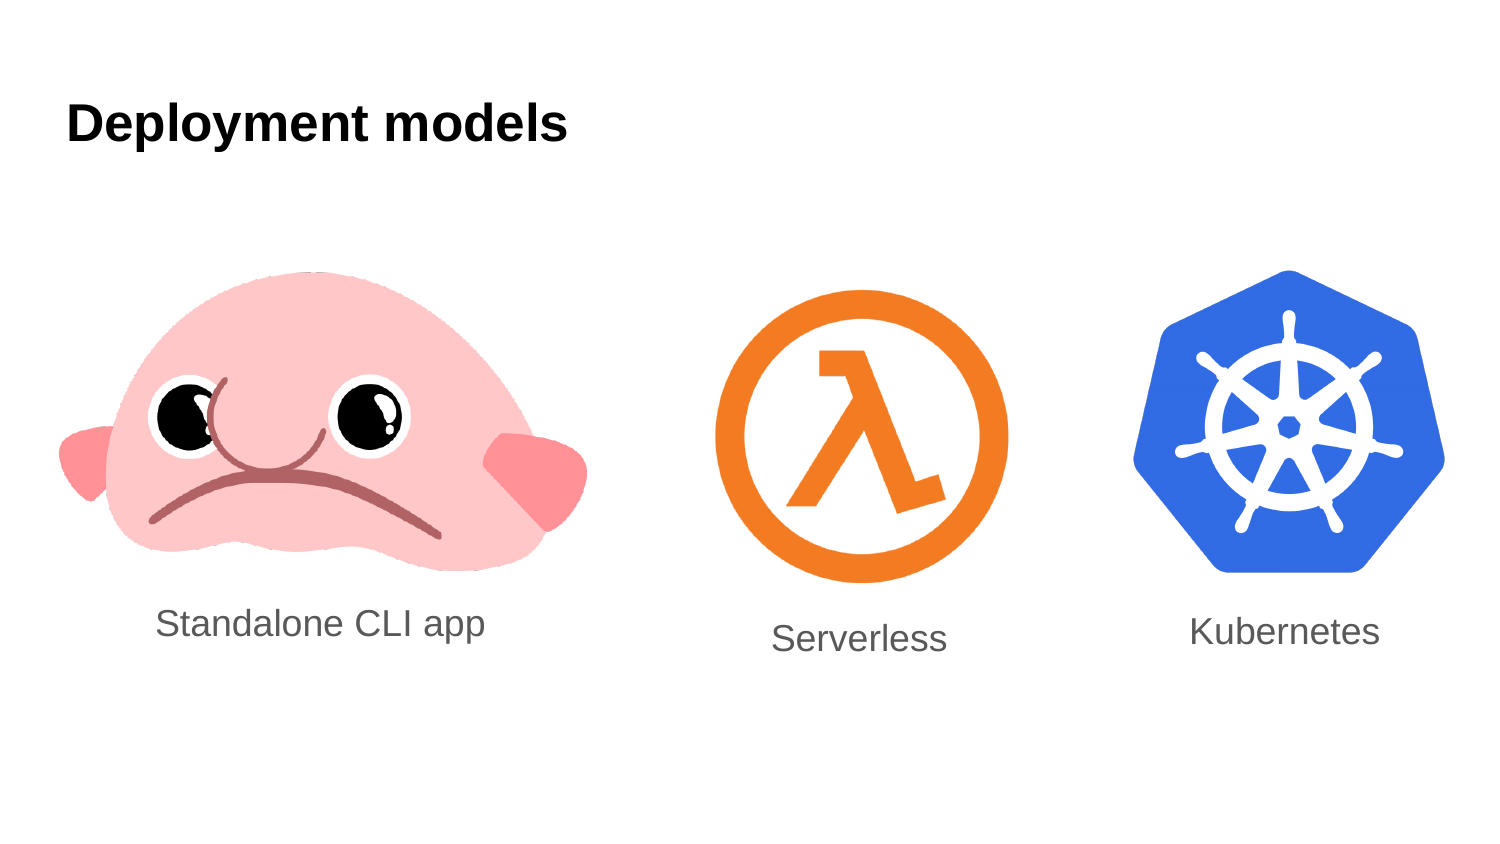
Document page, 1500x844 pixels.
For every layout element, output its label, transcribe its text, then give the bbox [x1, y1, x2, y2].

picture [706, 281, 1017, 592]
picture [50, 266, 595, 578]
text_box Kubernetes [1189, 591, 1390, 667]
list Standalone CLI app [154, 585, 490, 668]
picture [1129, 266, 1450, 578]
title Deployment models [51, 72, 1449, 167]
text_box Serverless [770, 600, 953, 674]
